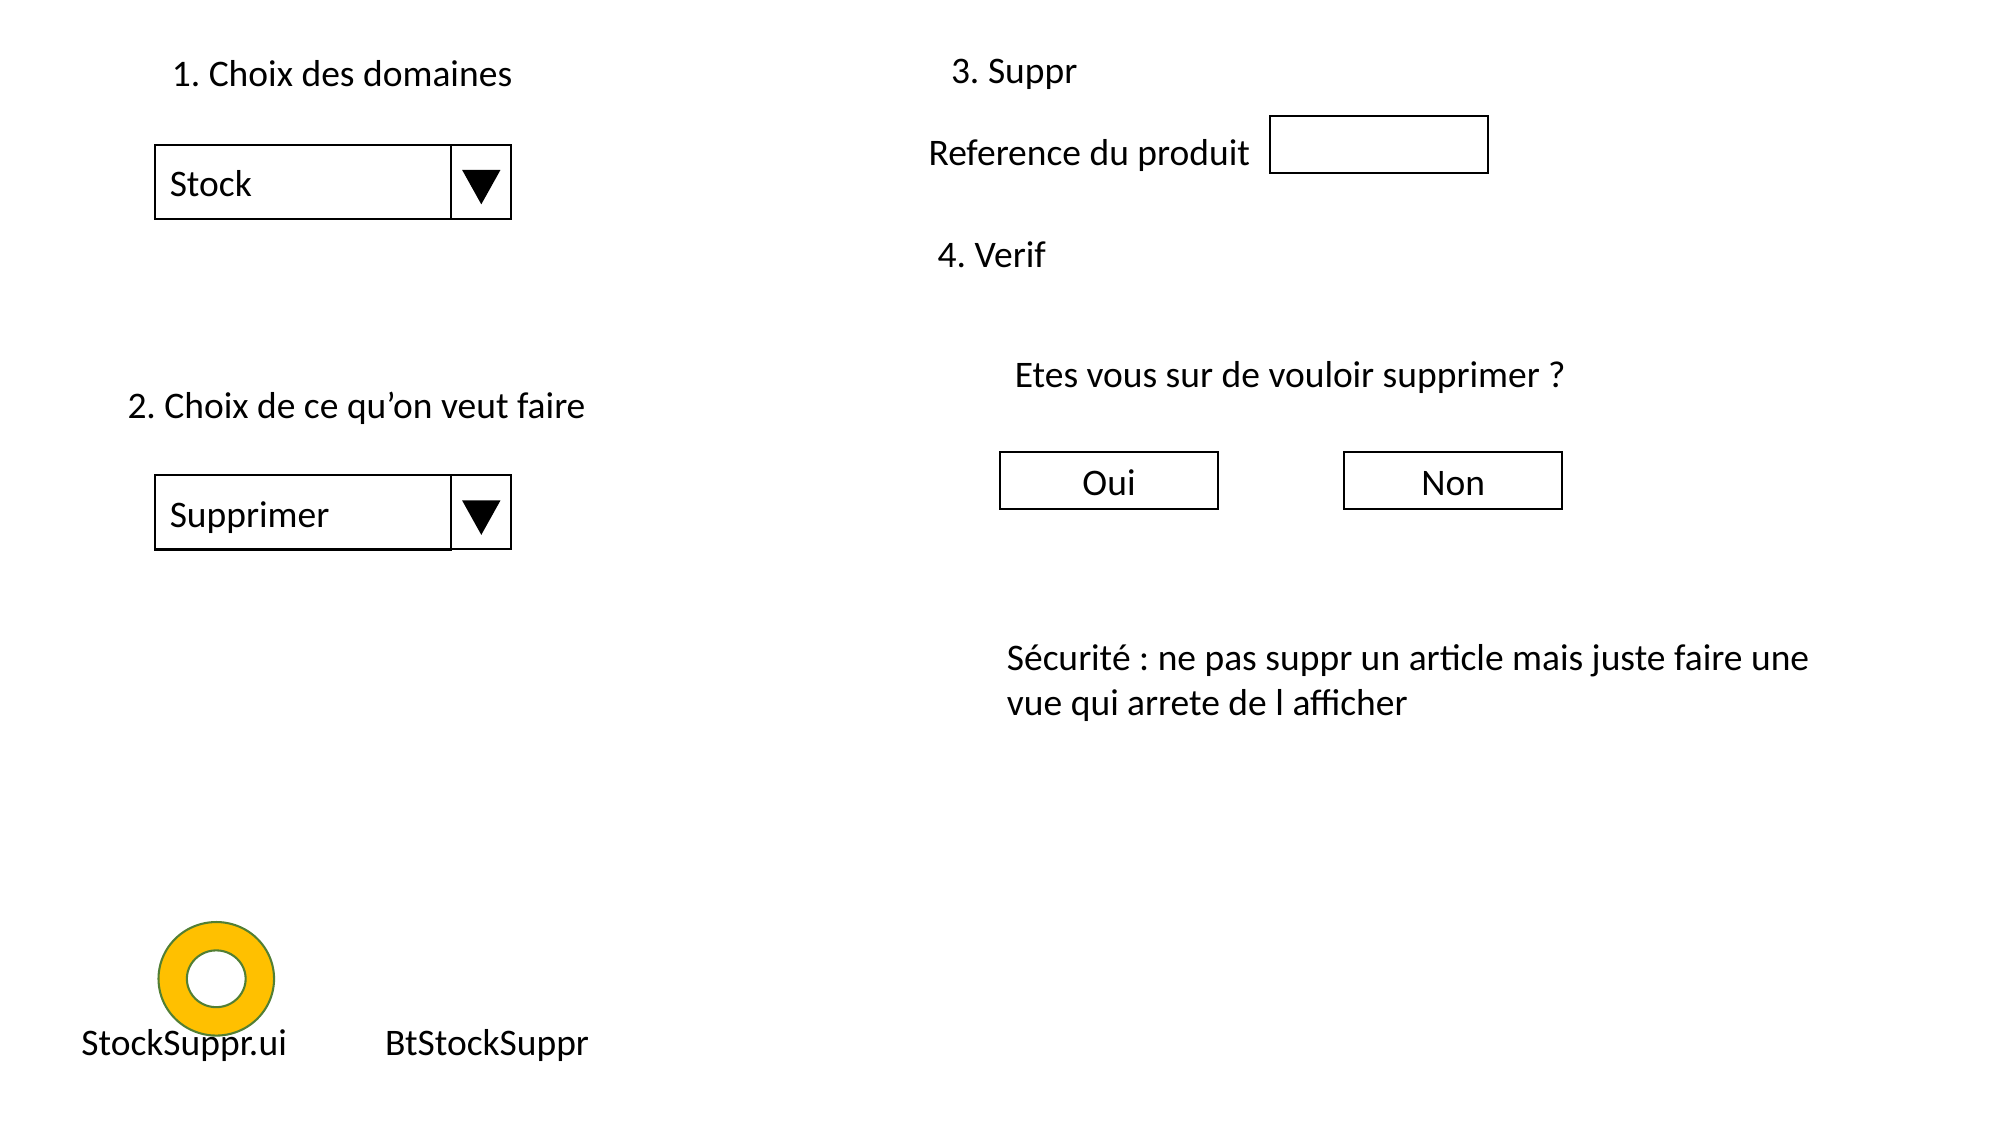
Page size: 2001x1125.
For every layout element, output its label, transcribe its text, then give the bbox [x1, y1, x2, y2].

text_box [460, 499, 503, 537]
text_box Stock [154, 144, 452, 220]
text_box Etes vous sur de vouloir supprimer ? [999, 342, 1689, 403]
text_box 2. Choix de ce qu’on veut faire [112, 373, 601, 433]
text_box Supprimer [154, 474, 452, 551]
text_box Oui [999, 451, 1219, 510]
text_box BtStockSuppr [370, 1010, 616, 1071]
text_box 4. Verif [923, 222, 1061, 283]
text_box 3. Suppr [936, 38, 1093, 120]
text_box [452, 144, 512, 220]
text_box Sécurité : ne pas suppr un article mais juste faire une vue qui arrete de l afficher [992, 626, 1832, 731]
text_box [157, 920, 276, 1010]
text_box 1. Choix des domaines [157, 41, 528, 101]
text_box Non [1343, 451, 1563, 510]
text_box Reference du produit [913, 120, 1271, 180]
text_box [452, 474, 512, 550]
text_box [460, 168, 503, 207]
text_box [1269, 115, 1489, 174]
text_box StockSuppr.ui [66, 1010, 313, 1071]
